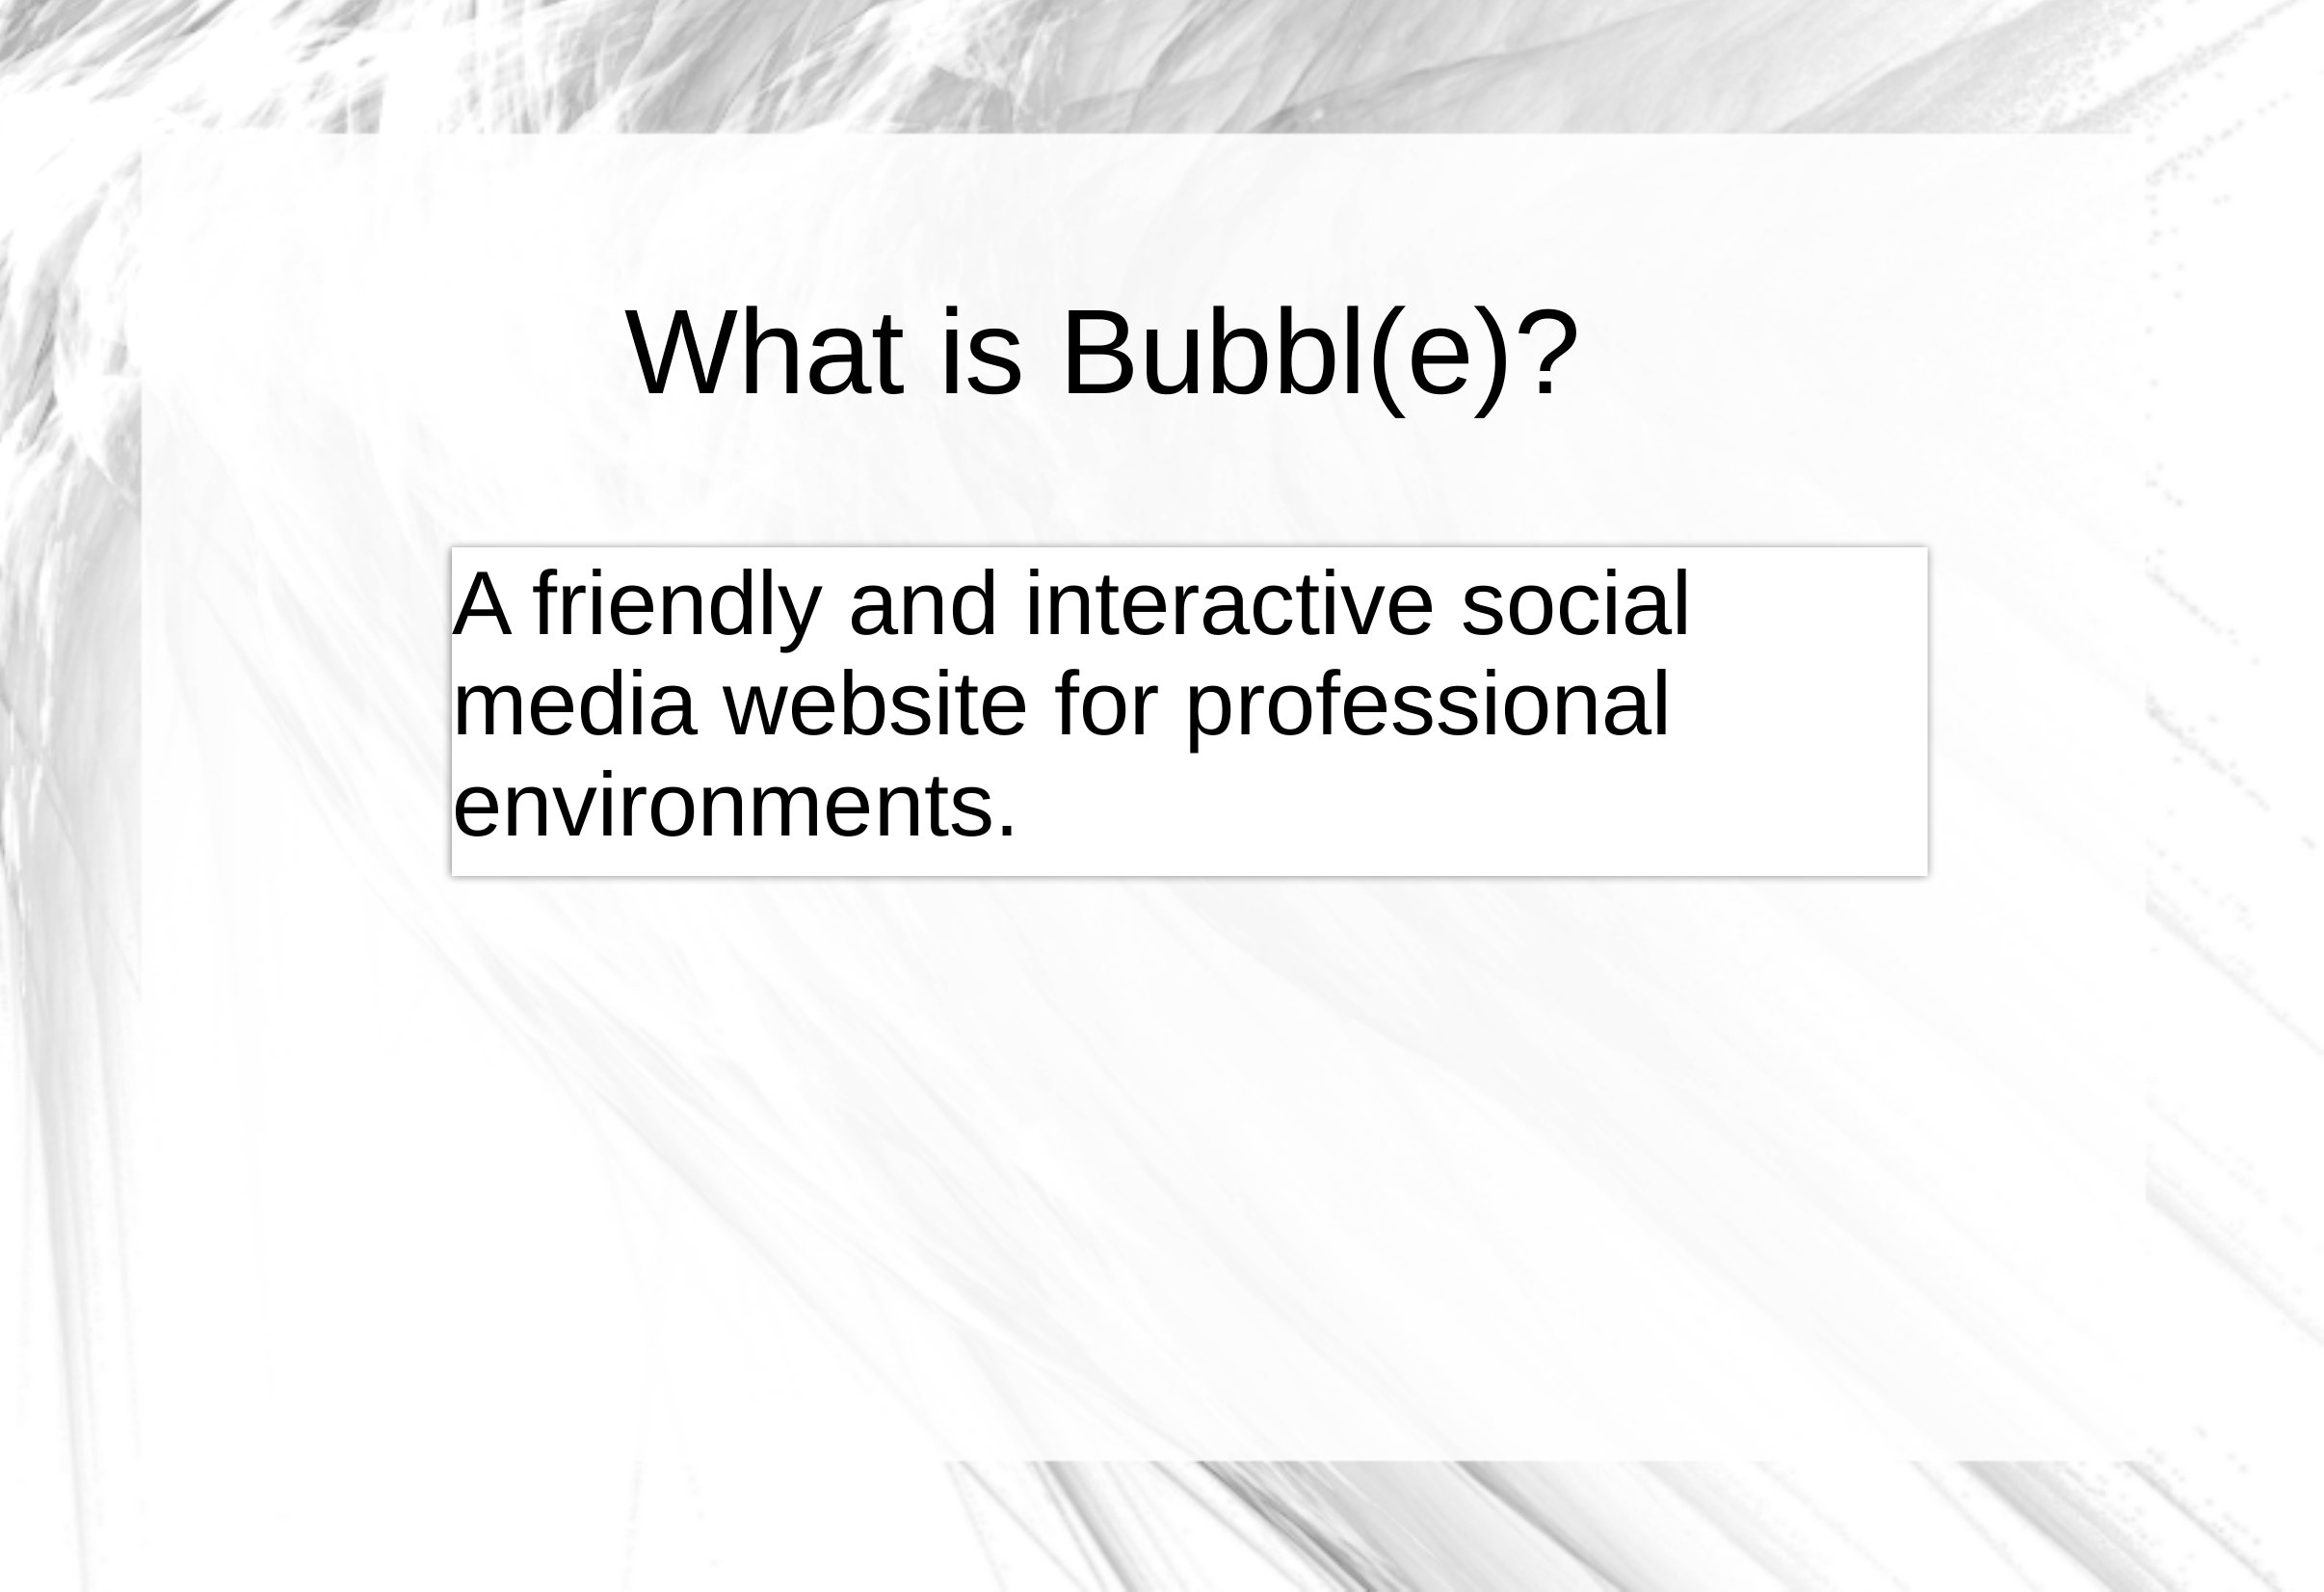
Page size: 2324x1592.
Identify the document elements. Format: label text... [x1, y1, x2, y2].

picture [0, 0, 2324, 1592]
text_box What is Bubbl(e)? [610, 266, 1712, 426]
list A friendly and interactive social media website for professional environments. [452, 547, 1928, 876]
